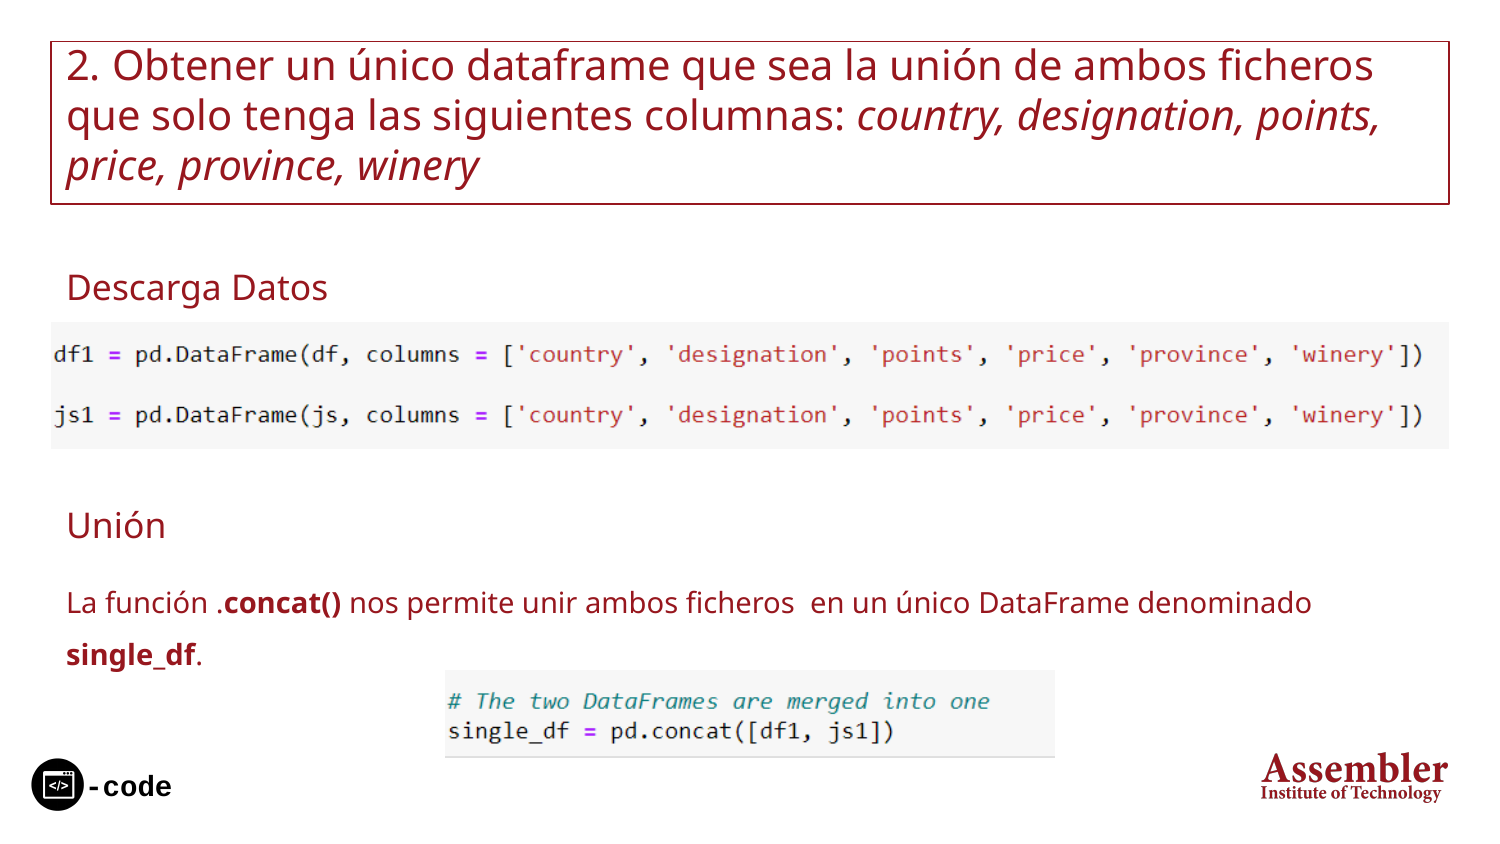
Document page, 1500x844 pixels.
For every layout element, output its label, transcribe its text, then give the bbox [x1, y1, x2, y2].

text_box La función .concat() nos permite unir ambos ficheros en un único DataFrame denominado single_df. [51, 551, 1439, 687]
picture [1261, 752, 1448, 803]
title Unión [51, 487, 415, 551]
title Descarga Datos [51, 248, 415, 321]
text_box -code [87, 751, 202, 817]
picture [50, 322, 1450, 449]
picture [24, 752, 90, 817]
picture [444, 669, 1056, 763]
title 2. Obtener un único dataframe que sea la unión de ambos ficheros que solo tenga las siguientes columnas: country, designation, points, price, province, winery [51, 41, 1449, 204]
